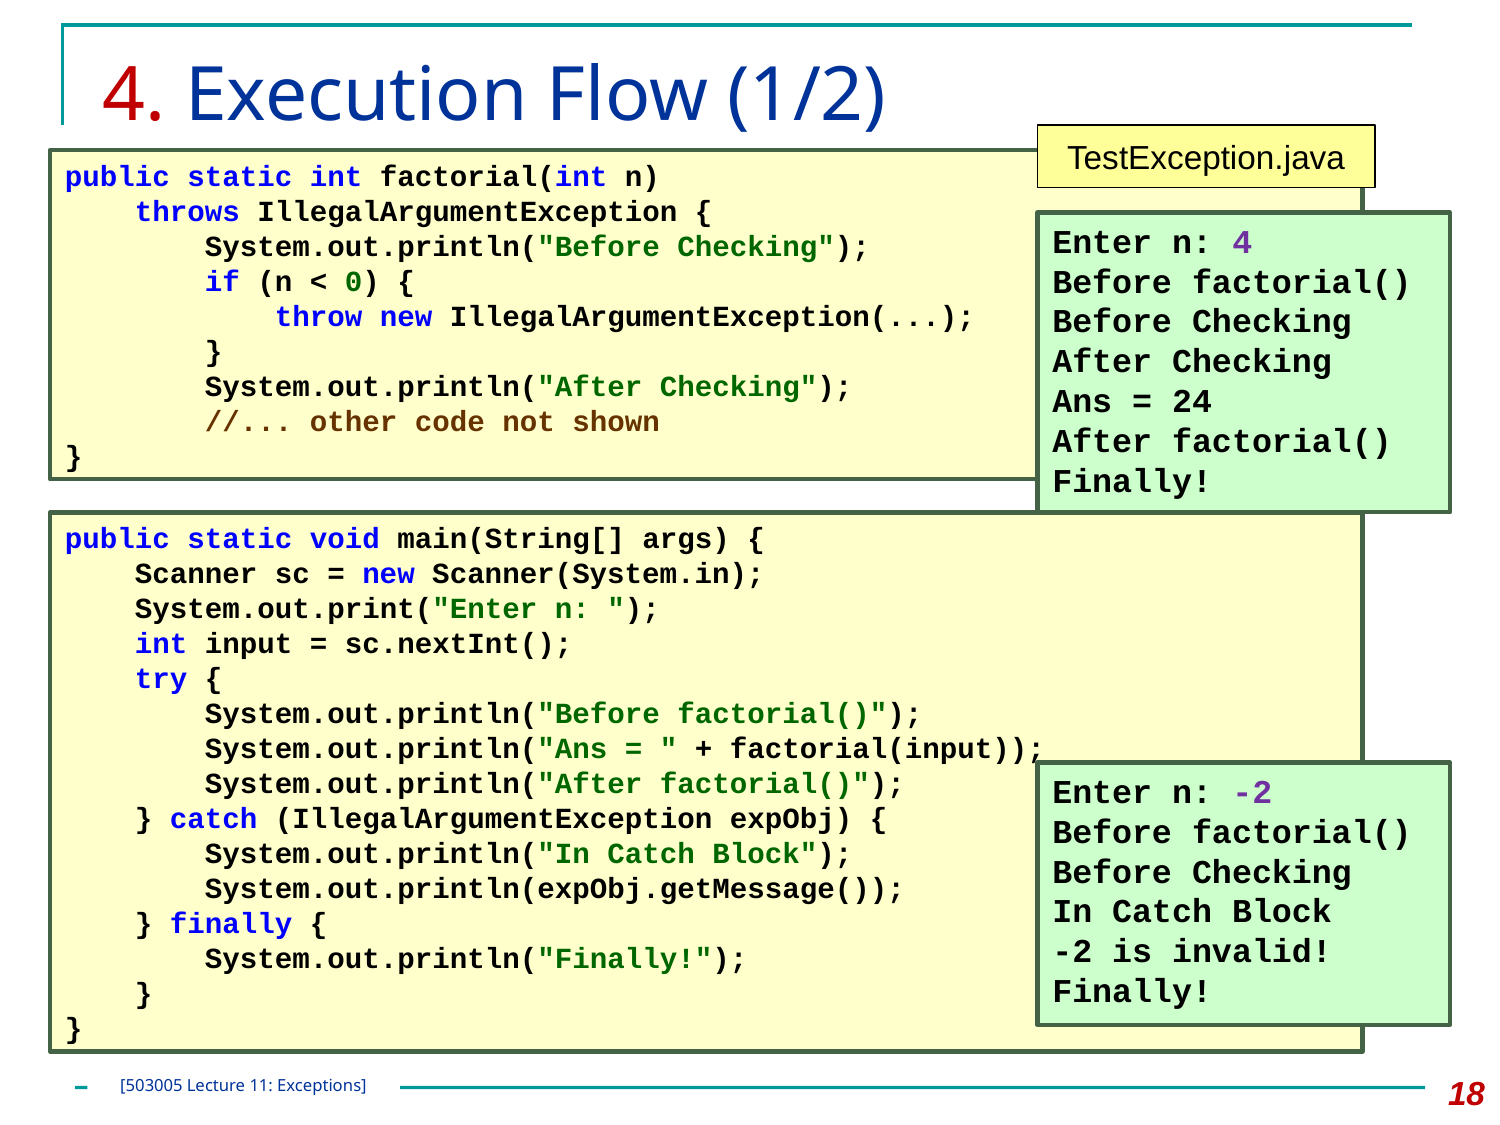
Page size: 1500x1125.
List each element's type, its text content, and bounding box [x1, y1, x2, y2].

title 4. Execution Flow (1/2) [87, 37, 1463, 168]
text_box Enter n: 4 Before factorial() Before Checking After Checking Ans = 24 After factorial() Finally! [1035, 210, 1452, 514]
slide_number 18 [1400, 1065, 1500, 1125]
text_box Enter n: -2 Before factorial() Before Checking In Catch Block -2 is invalid! Finally! [1035, 760, 1452, 1027]
text_box [503005 Lecture 11: Exceptions] [87, 1074, 400, 1100]
text_box public static void main(String[] args) { Scanner sc = new Scanner(System.in); System.out.print("Enter n: "); int input = sc.nextInt(); try { System.out.println("Before factorial()"); System.out.println("Ans = " + factorial(input)); System.out.println("After factorial()"); } catch (IllegalArgumentException expObj) { System.out.println("In Catch Block"); System.out.println(expObj.getMessage()); } finally { System.out.println("Finally!"); } } [48, 510, 1365, 1054]
text_box public static int factorial(int n) throws IllegalArgumentException { System.out.println("Before Checking"); if (n < 0) { throw new IllegalArgumentException(...); } System.out.println("After Checking"); //... other code not shown } [48, 148, 1365, 481]
text_box TestException.java [1037, 124, 1376, 188]
